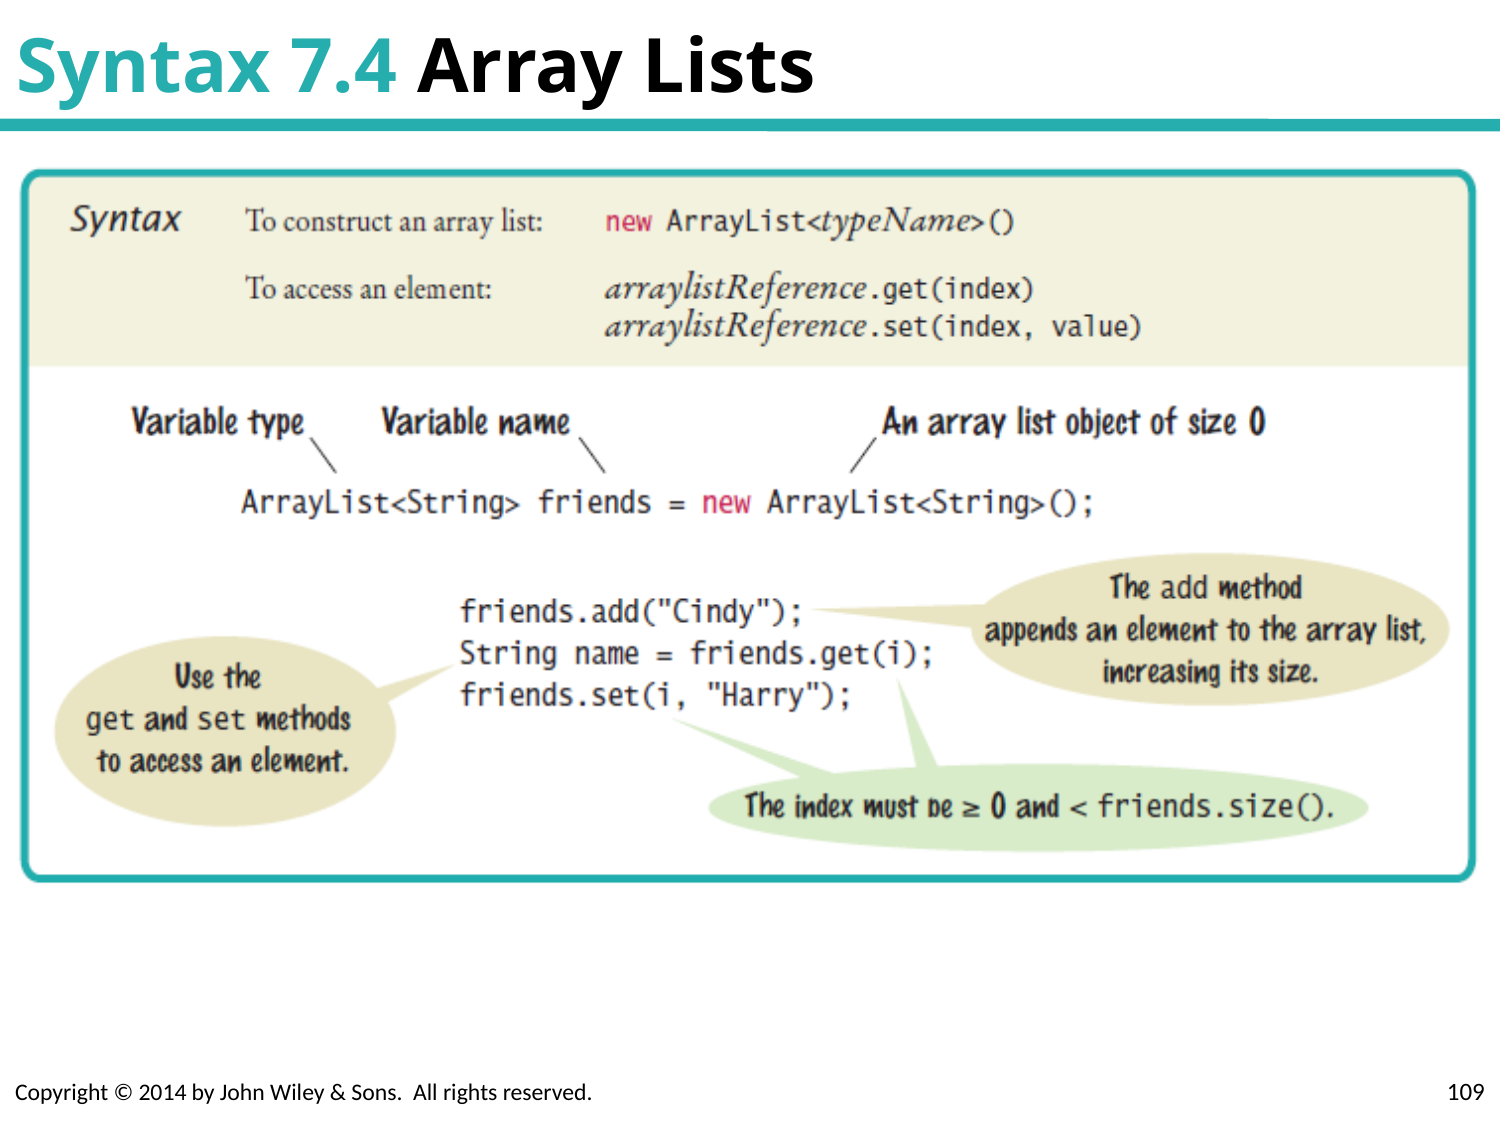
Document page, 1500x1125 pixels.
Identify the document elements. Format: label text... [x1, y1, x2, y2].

title Syntax 7.4 Array Lists [1, 0, 1500, 125]
picture [0, 156, 1500, 899]
